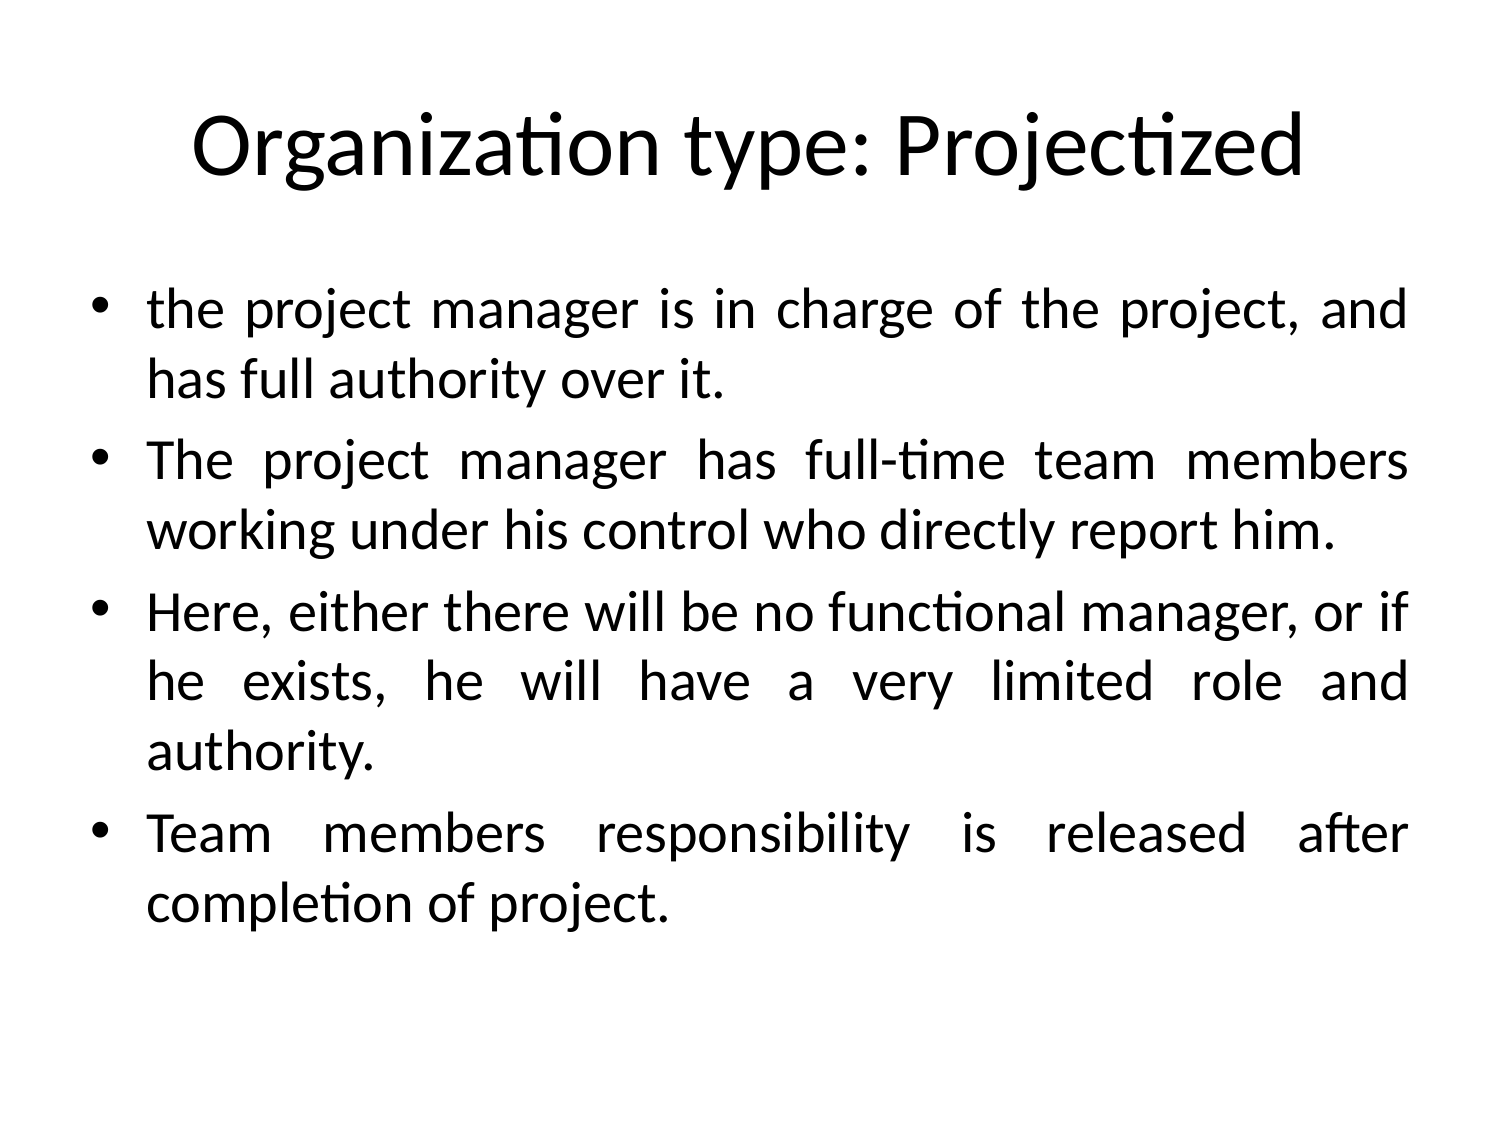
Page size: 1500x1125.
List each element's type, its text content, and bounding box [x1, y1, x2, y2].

list the project manager is in charge of the project, and has full authority over it. The project manager has full-time team members working under his control who directly report him. Here, either there will be no functional manager, or if he exists, he will have a very limited role and authority. Team members responsibility is released after completion of project. [75, 262, 1425, 1005]
title Organization type: Projectized [75, 45, 1425, 233]
